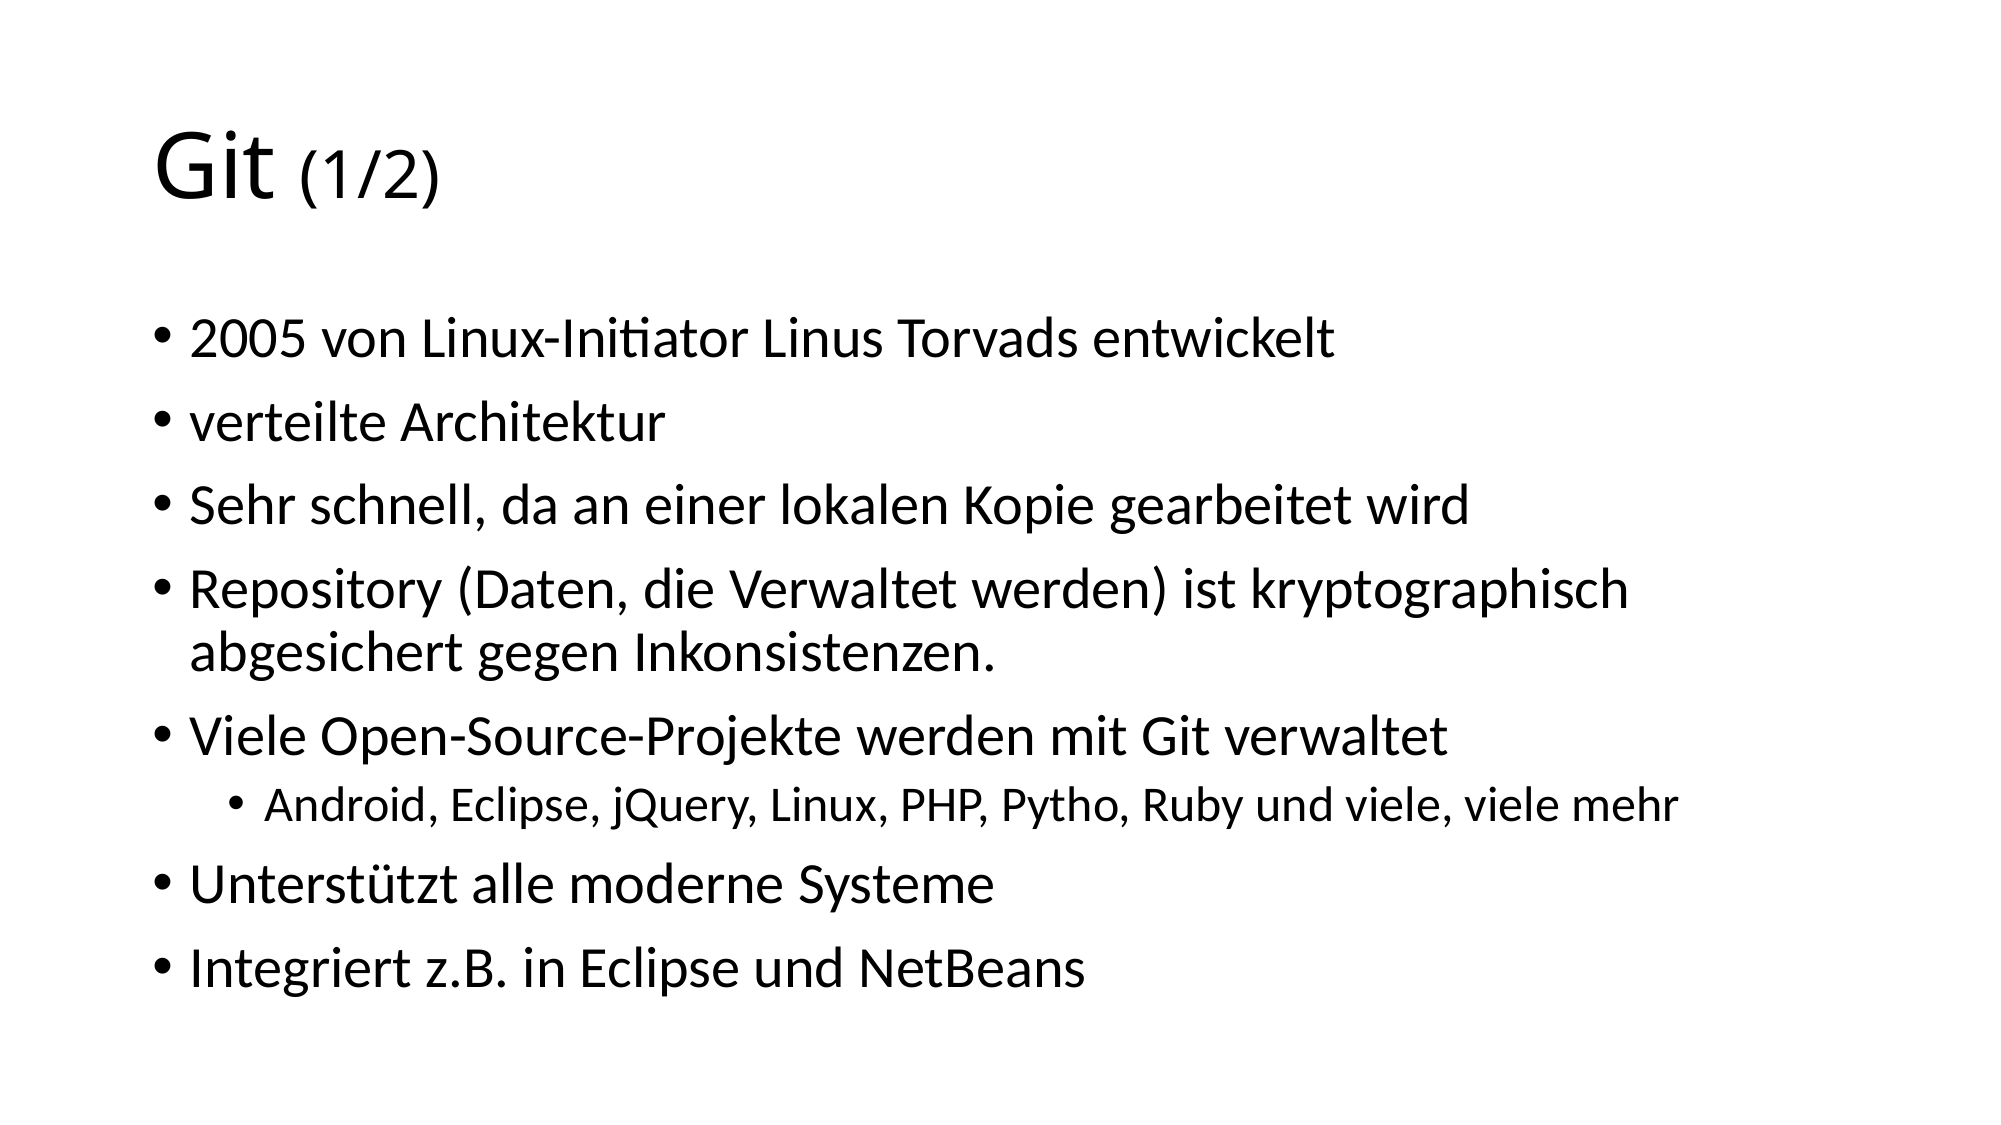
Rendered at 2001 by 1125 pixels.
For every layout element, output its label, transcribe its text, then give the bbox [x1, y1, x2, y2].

list 2005 von Linux-Initiator Linus Torvads entwickelt verteilte Architektur Sehr schnell, da an einer lokalen Kopie gearbeitet wird Repository (Daten, die Verwaltet werden) ist kryptographisch abgesichert gegen Inkonsistenzen. Viele Open-Source-Projekte werden mit Git verwaltet Android, Eclipse, jQuery, Linux, PHP, Pytho, Ruby und viele, viele mehr Unterstützt alle moderne Systeme Integriert z.B. in Eclipse und NetBeans [137, 299, 1863, 1014]
title Git (1/2) [137, 59, 1863, 278]
